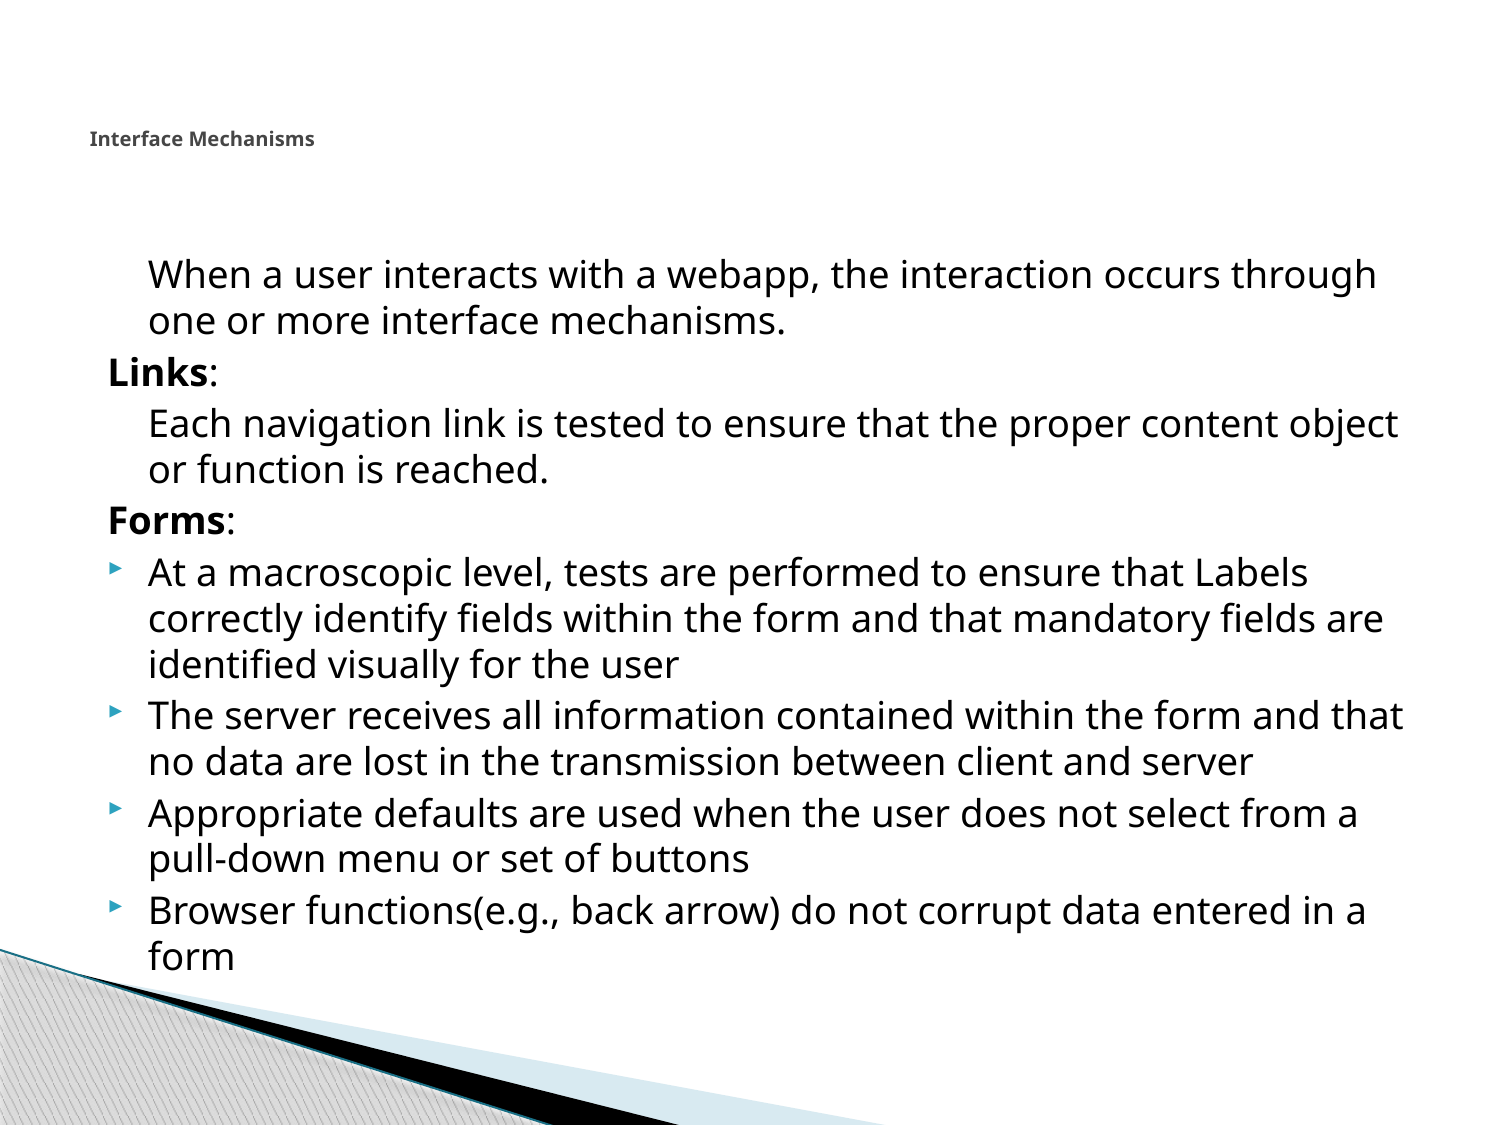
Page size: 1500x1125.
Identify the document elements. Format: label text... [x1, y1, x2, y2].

list When a user interacts with a webapp, the interaction occurs through one or more interface mechanisms. Links: Each navigation link is tested to ensure that the proper content object or function is reached. Forms: At a macroscopic level, tests are performed to ensure that Labels correctly identify fields within the form and that mandatory fields are identified visually for the user The server receives all information contained within the form and that no data are lost in the transmission between client and server Appropriate defaults are used when the user does not select from a pull-down menu or set of buttons Browser functions(e.g., back arrow) do not corrupt data entered in a form [75, 243, 1425, 986]
title Interface Mechanisms [75, 45, 1425, 233]
